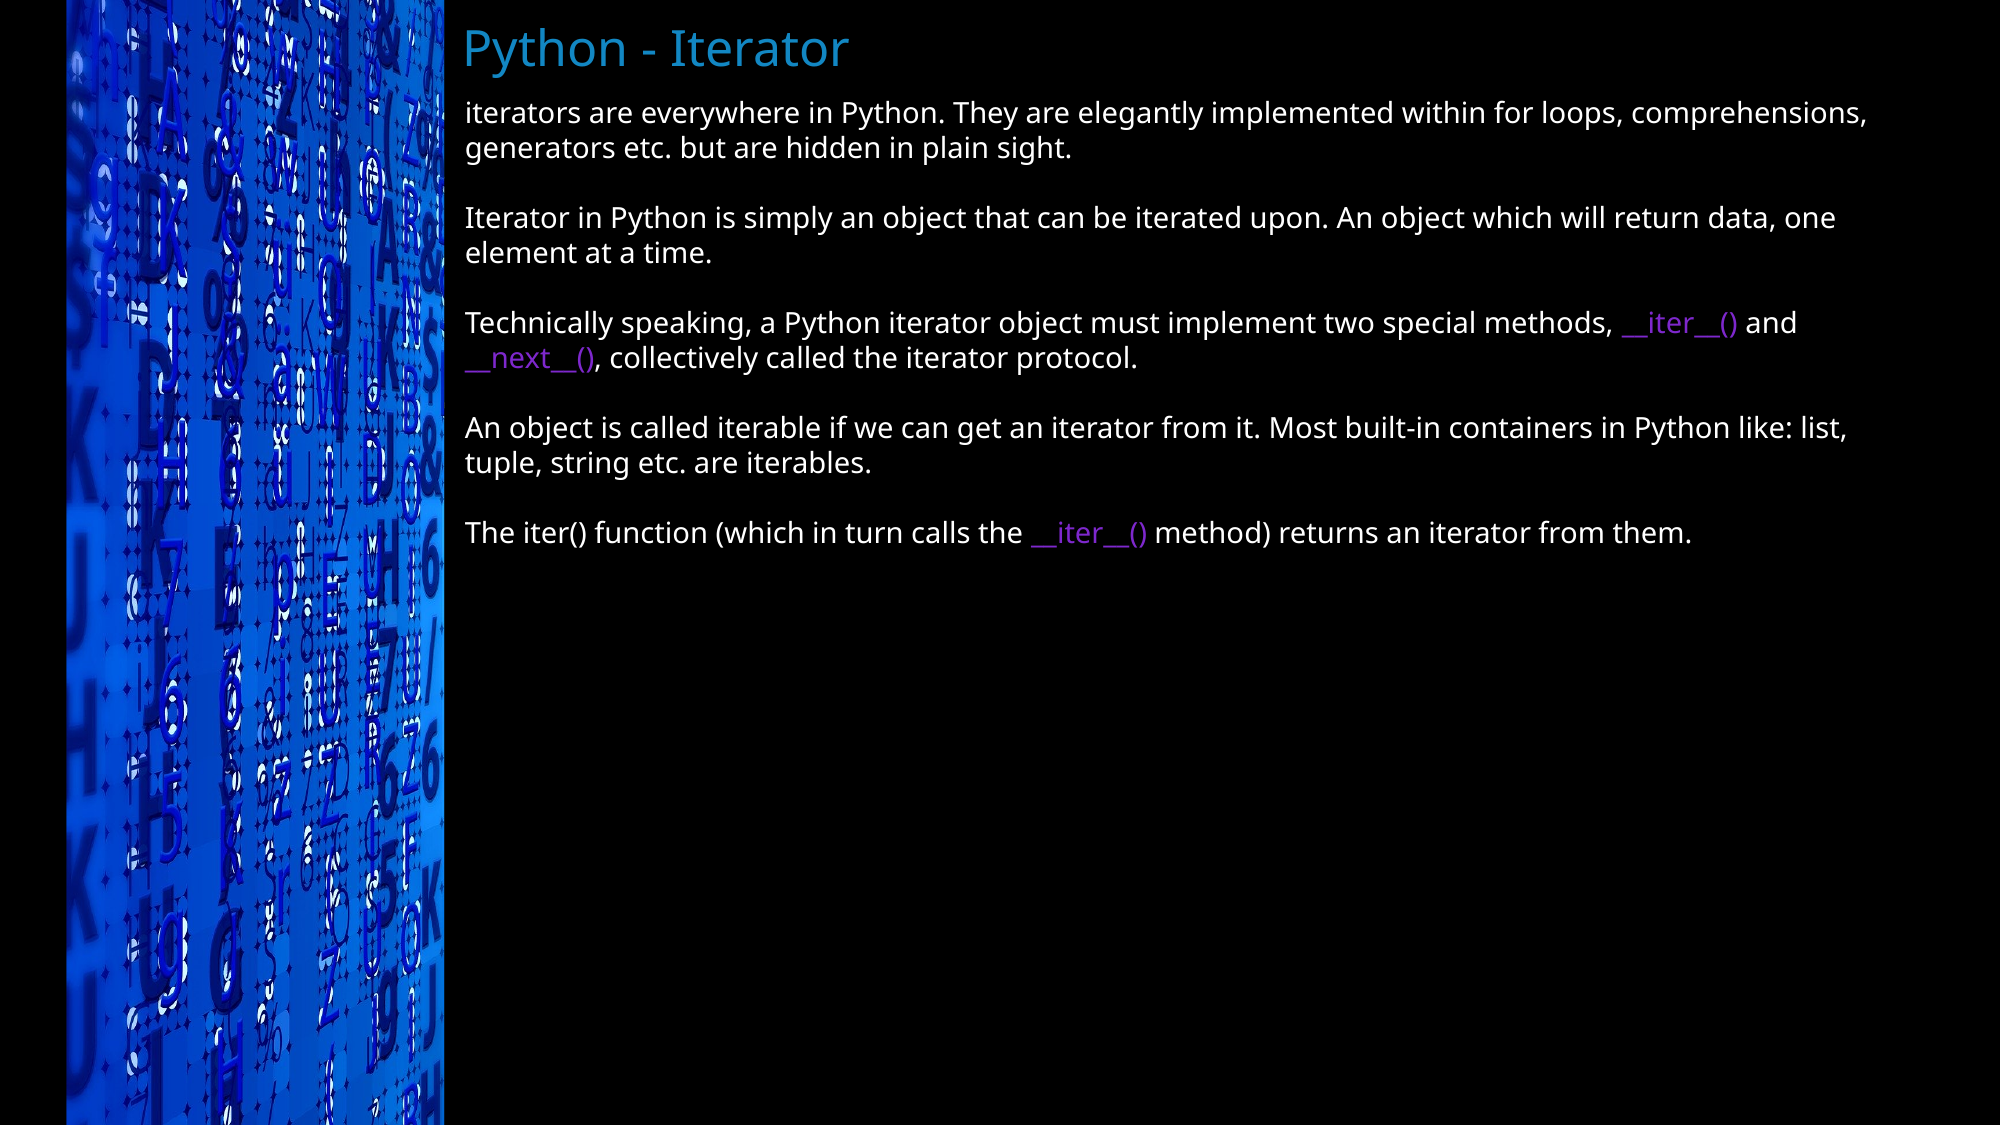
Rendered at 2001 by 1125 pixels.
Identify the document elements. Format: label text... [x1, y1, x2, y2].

text_box iterators are everywhere in Python. They are elegantly implemented within for loops, comprehensions, generators etc. but are hidden in plain sight. Iterator in Python is simply an object that can be iterated upon. An object which will return data, one element at a time. Technically speaking, a Python iterator object must implement two special methods, __iter__() and __next__(), collectively called the iterator protocol. An object is called iterable if we can get an iterator from it. Most built-in containers in Python like: list, tuple, string etc. are iterables. The iter() function (which in turn calls the __iter__() method) returns an iterator from them. [449, 87, 1948, 557]
picture [66, 0, 445, 1125]
text_box Python - Iterator [460, 14, 2000, 77]
